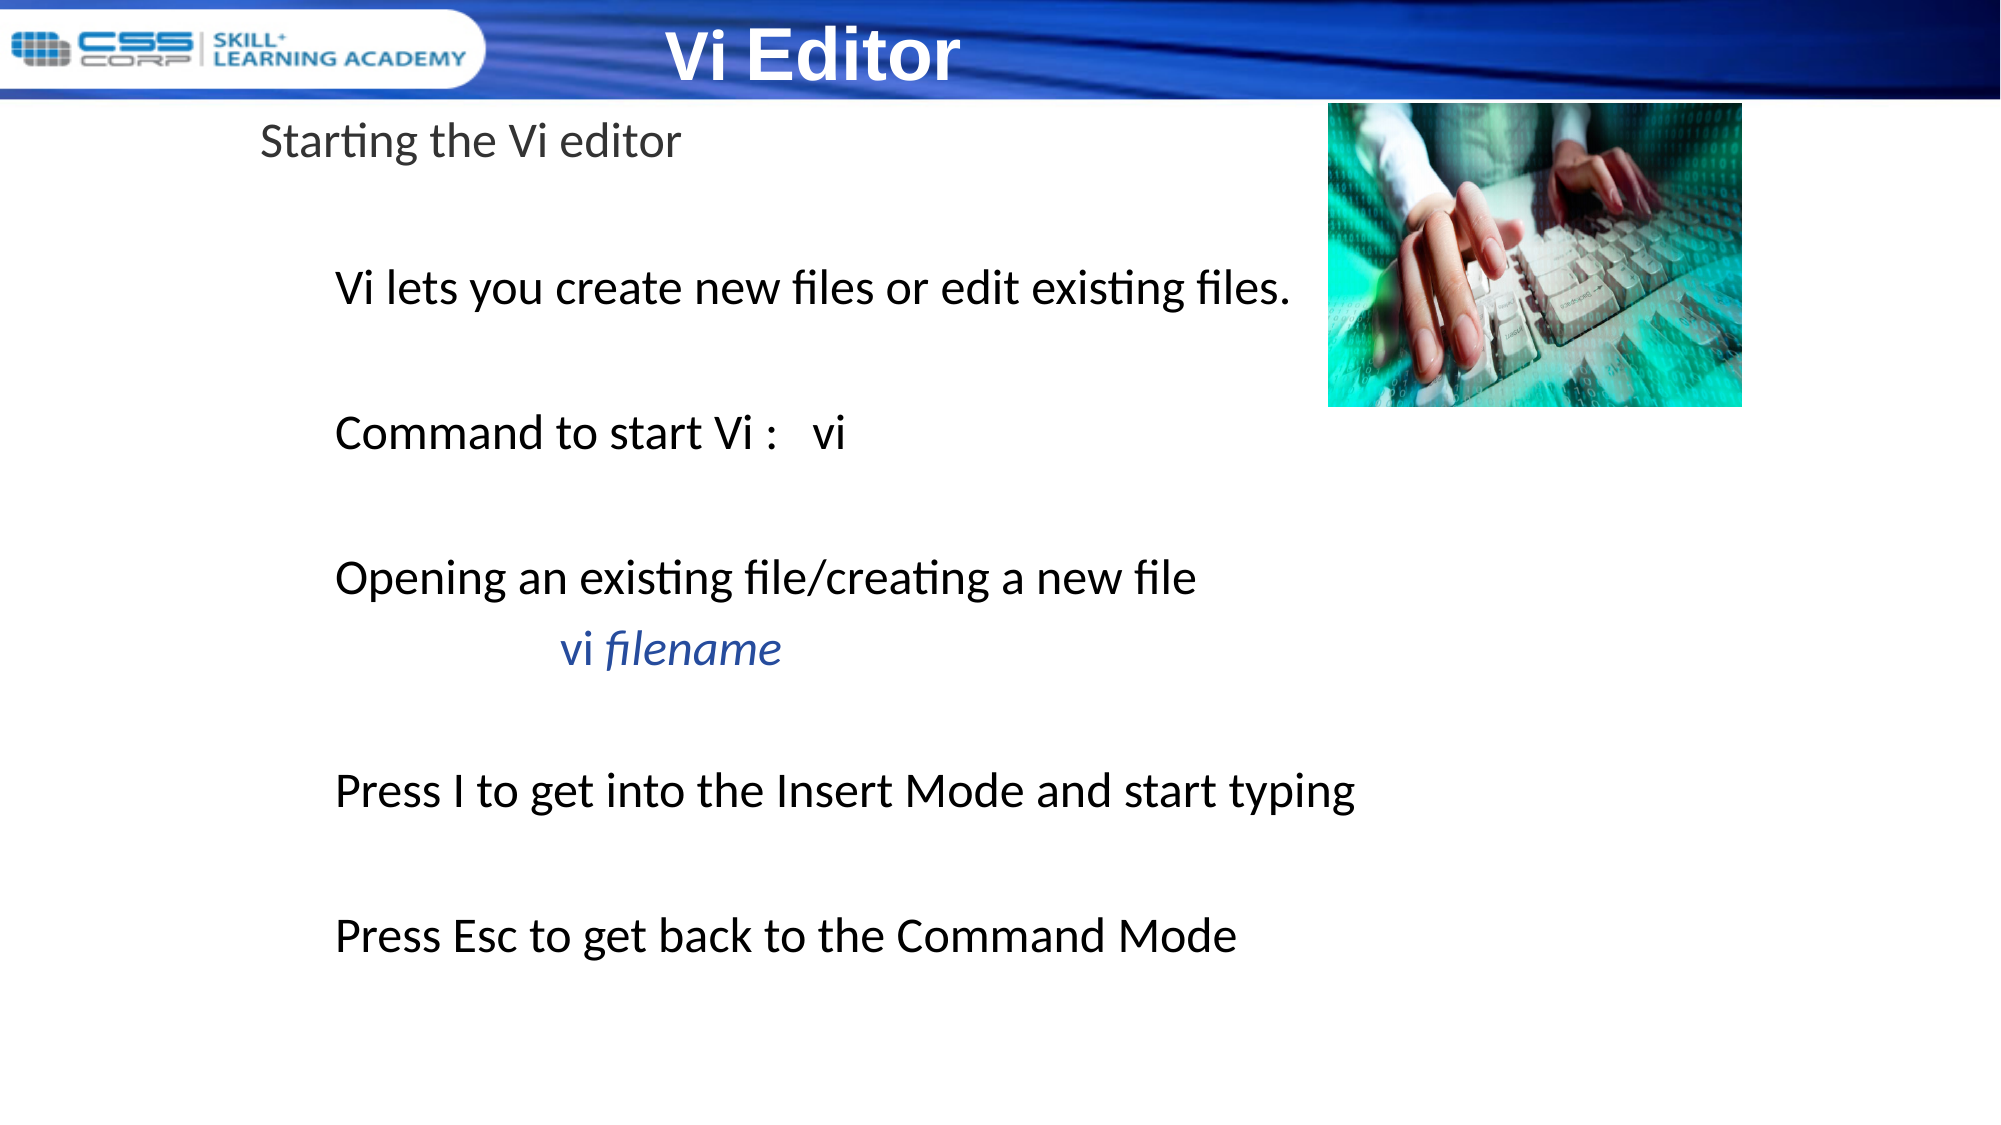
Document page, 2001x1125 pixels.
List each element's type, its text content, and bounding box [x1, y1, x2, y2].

picture [0, 0, 2001, 1125]
title Vi Editor [650, 0, 1750, 100]
picture [1328, 103, 1742, 407]
list Starting the Vi editor Vi lets you create new files or edit existing files. Command to start Vi : vi Opening an existing file/creating a new file vi filename Press I to get into the Insert Mode and start typing Press Esc to get back to the Command Mode [245, 99, 1746, 900]
